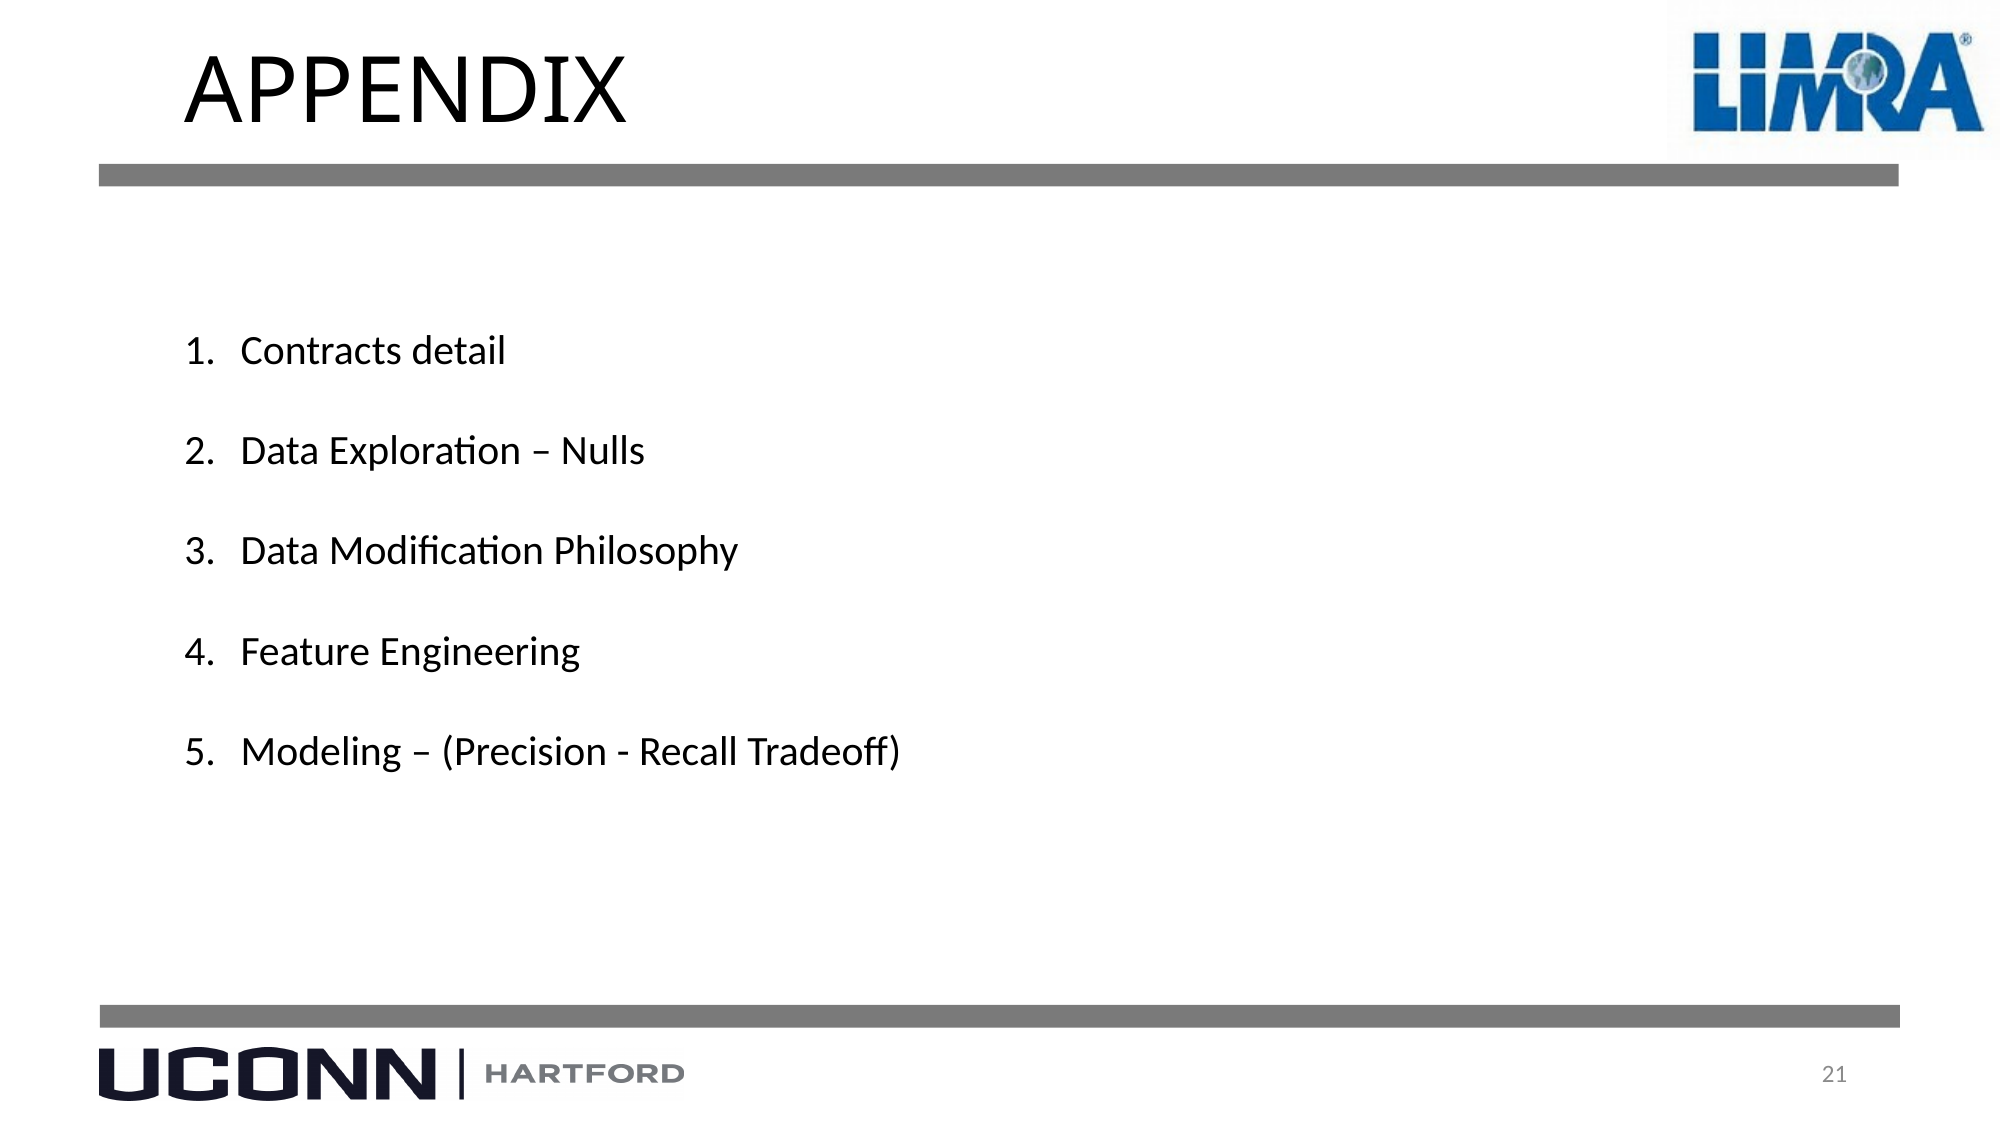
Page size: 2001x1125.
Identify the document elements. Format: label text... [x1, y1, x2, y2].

picture [1667, 0, 2000, 160]
text_box Contracts detail Data Exploration – Nulls Data Modification Philosophy Feature Engineering Modeling – (Precision - Recall Tradeoff) [169, 265, 1499, 881]
slide_number 21 [1412, 1042, 1863, 1103]
title APPENDIX [169, 31, 1520, 155]
picture [99, 1047, 684, 1101]
